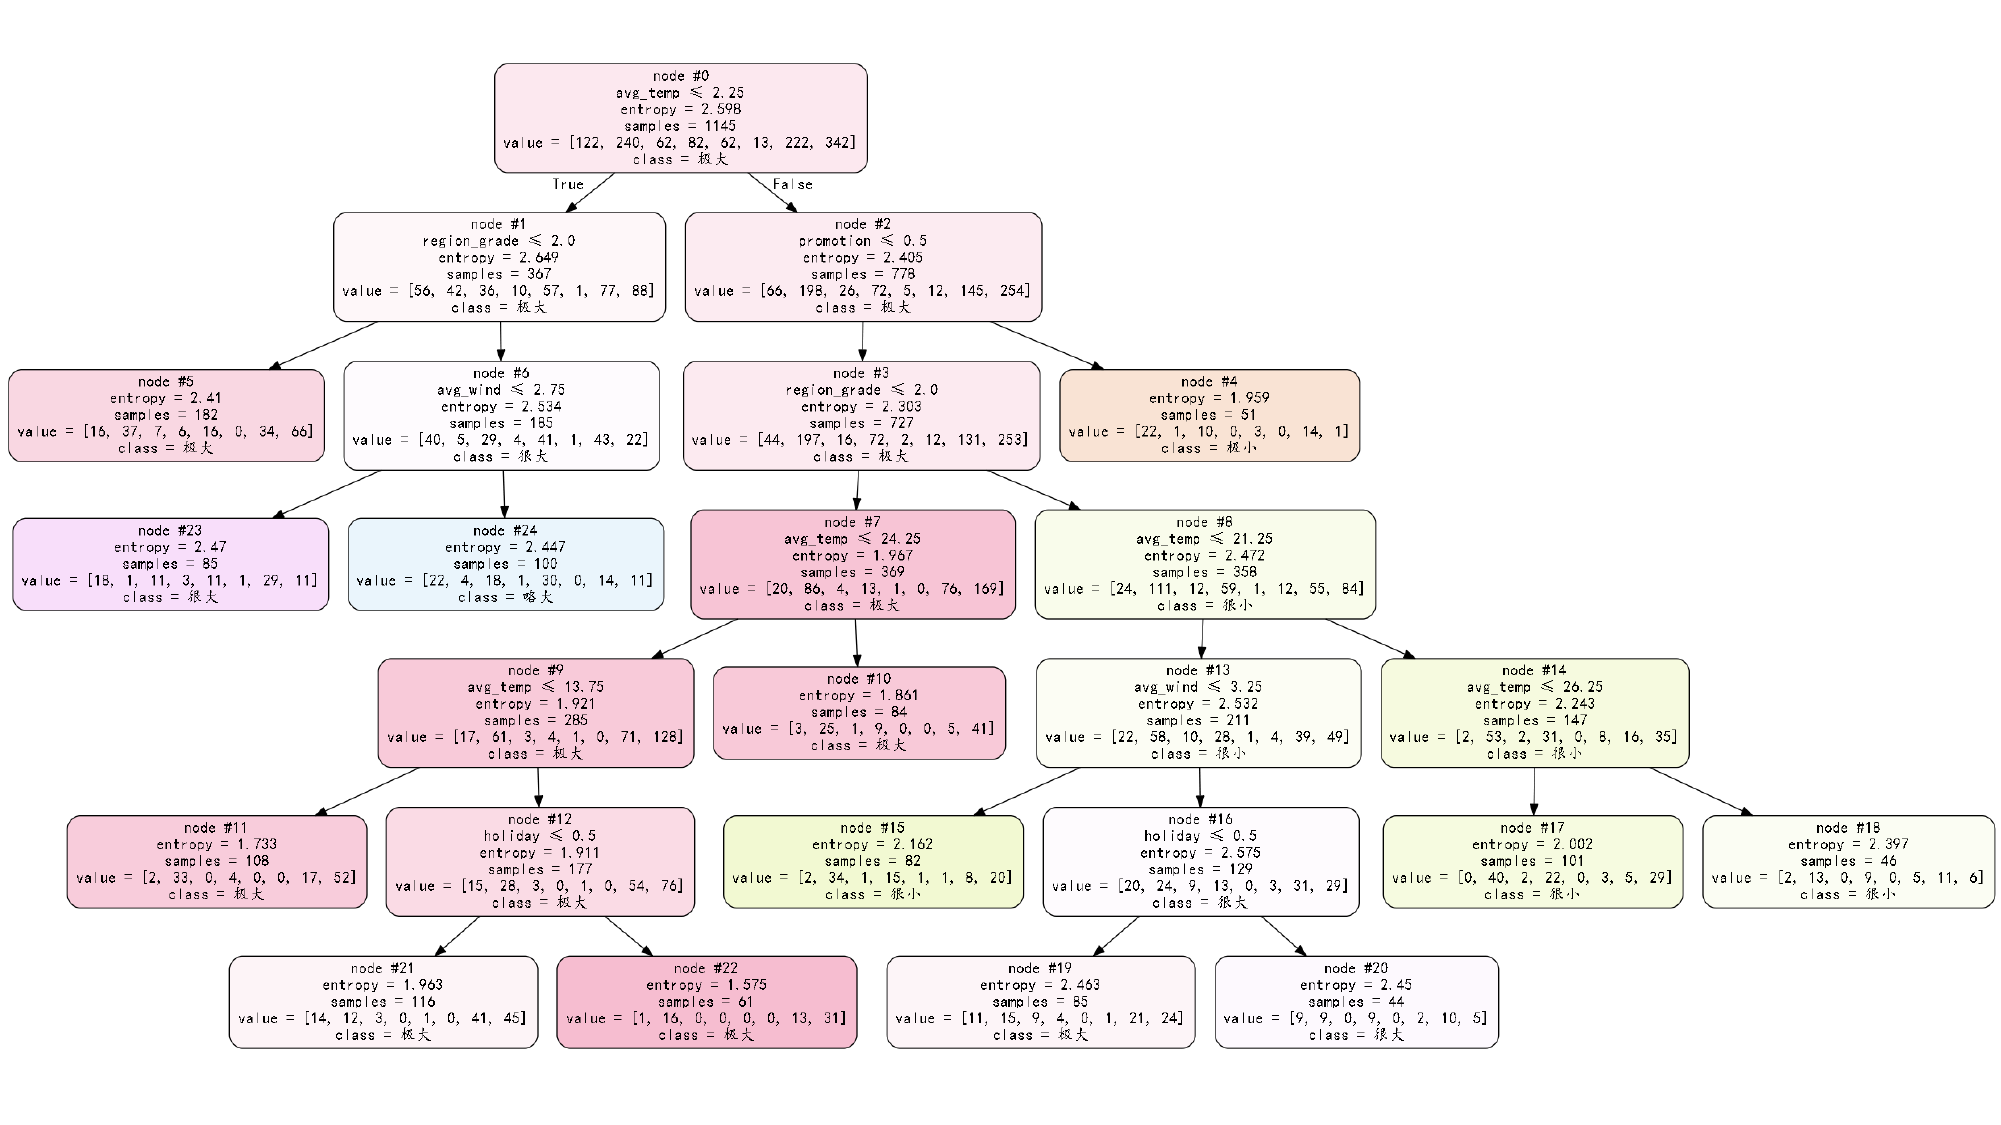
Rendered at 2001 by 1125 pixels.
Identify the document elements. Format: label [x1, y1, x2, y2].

picture [4, 59, 1999, 1052]
